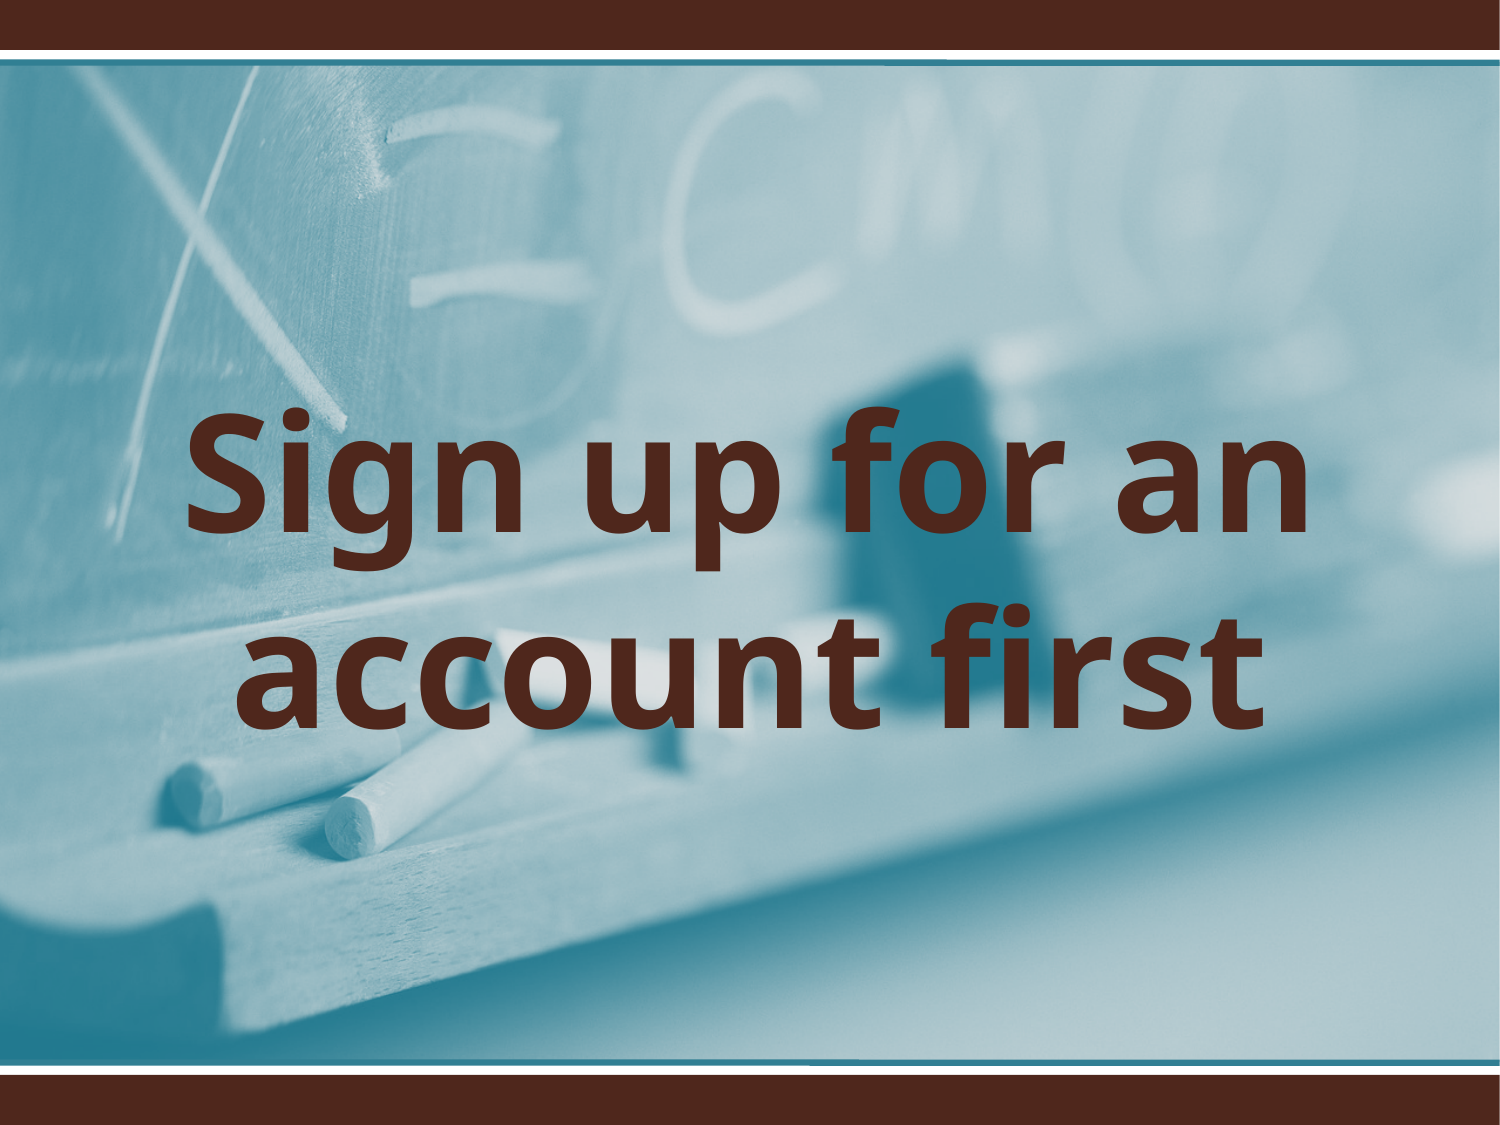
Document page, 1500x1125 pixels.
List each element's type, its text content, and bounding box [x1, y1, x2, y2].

subtitle Sign up for an account first [73, 355, 1427, 770]
